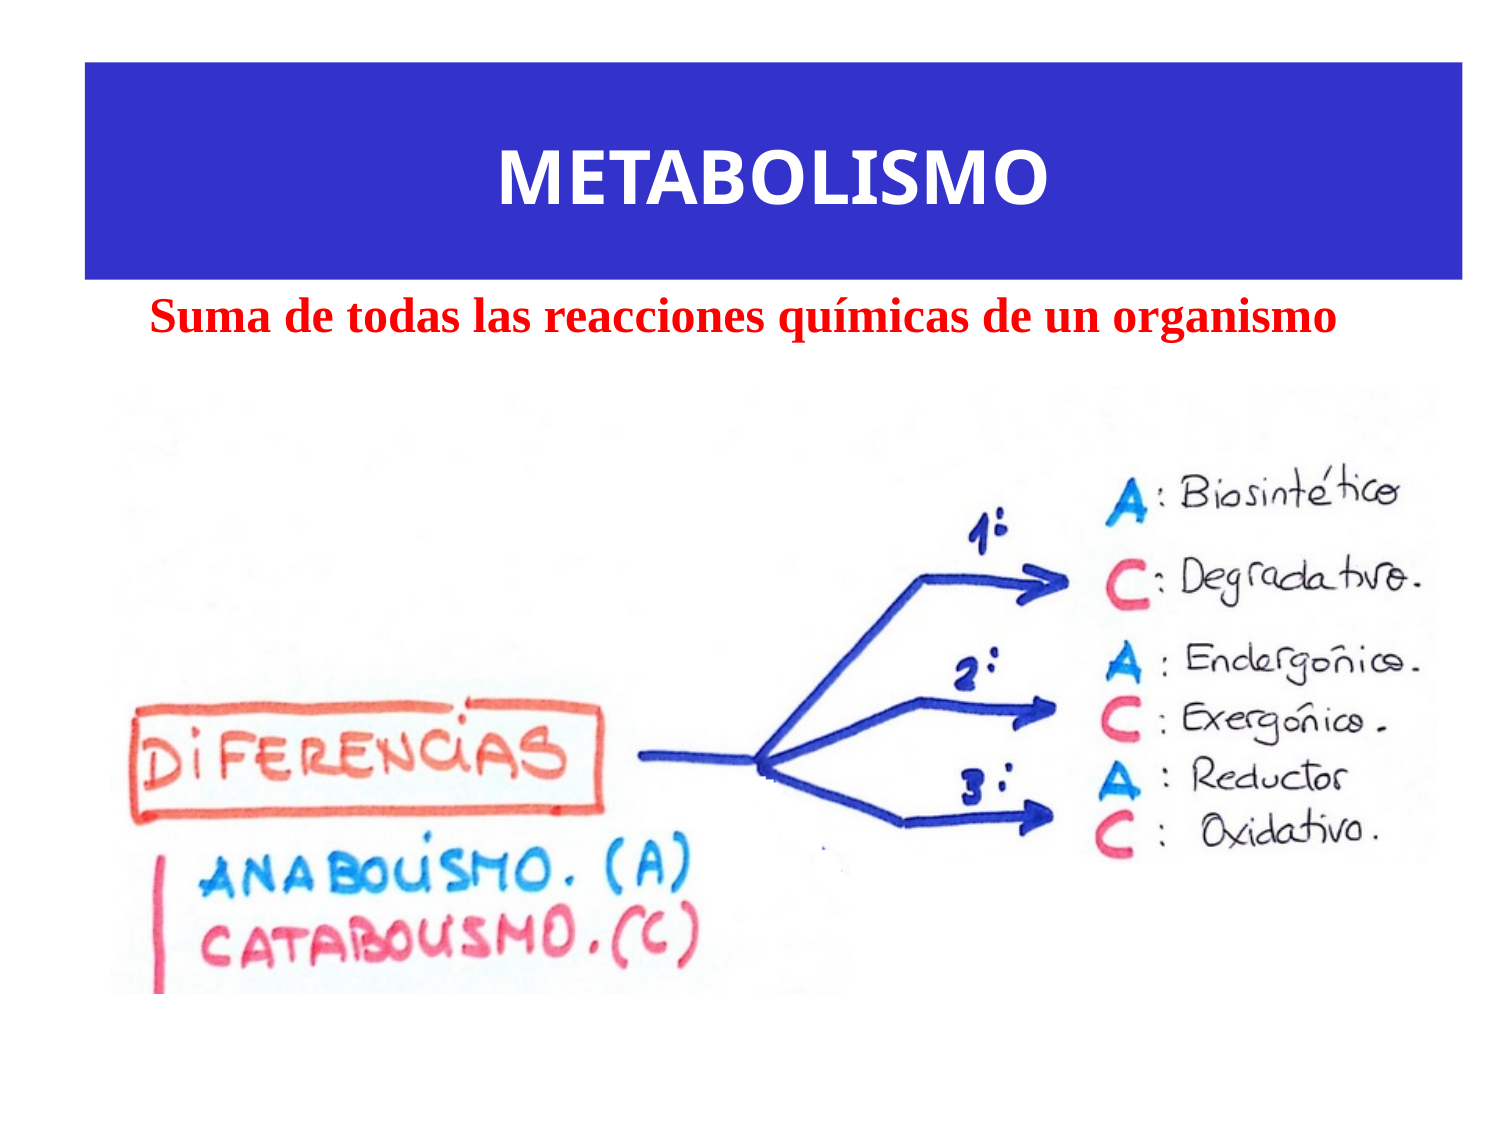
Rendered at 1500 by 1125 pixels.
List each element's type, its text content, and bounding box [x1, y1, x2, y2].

text_box Suma de todas las reacciones químicas de un organismo [74, 275, 1413, 351]
picture [110, 387, 1437, 994]
text_box METABOLISMO [84, 62, 1463, 280]
